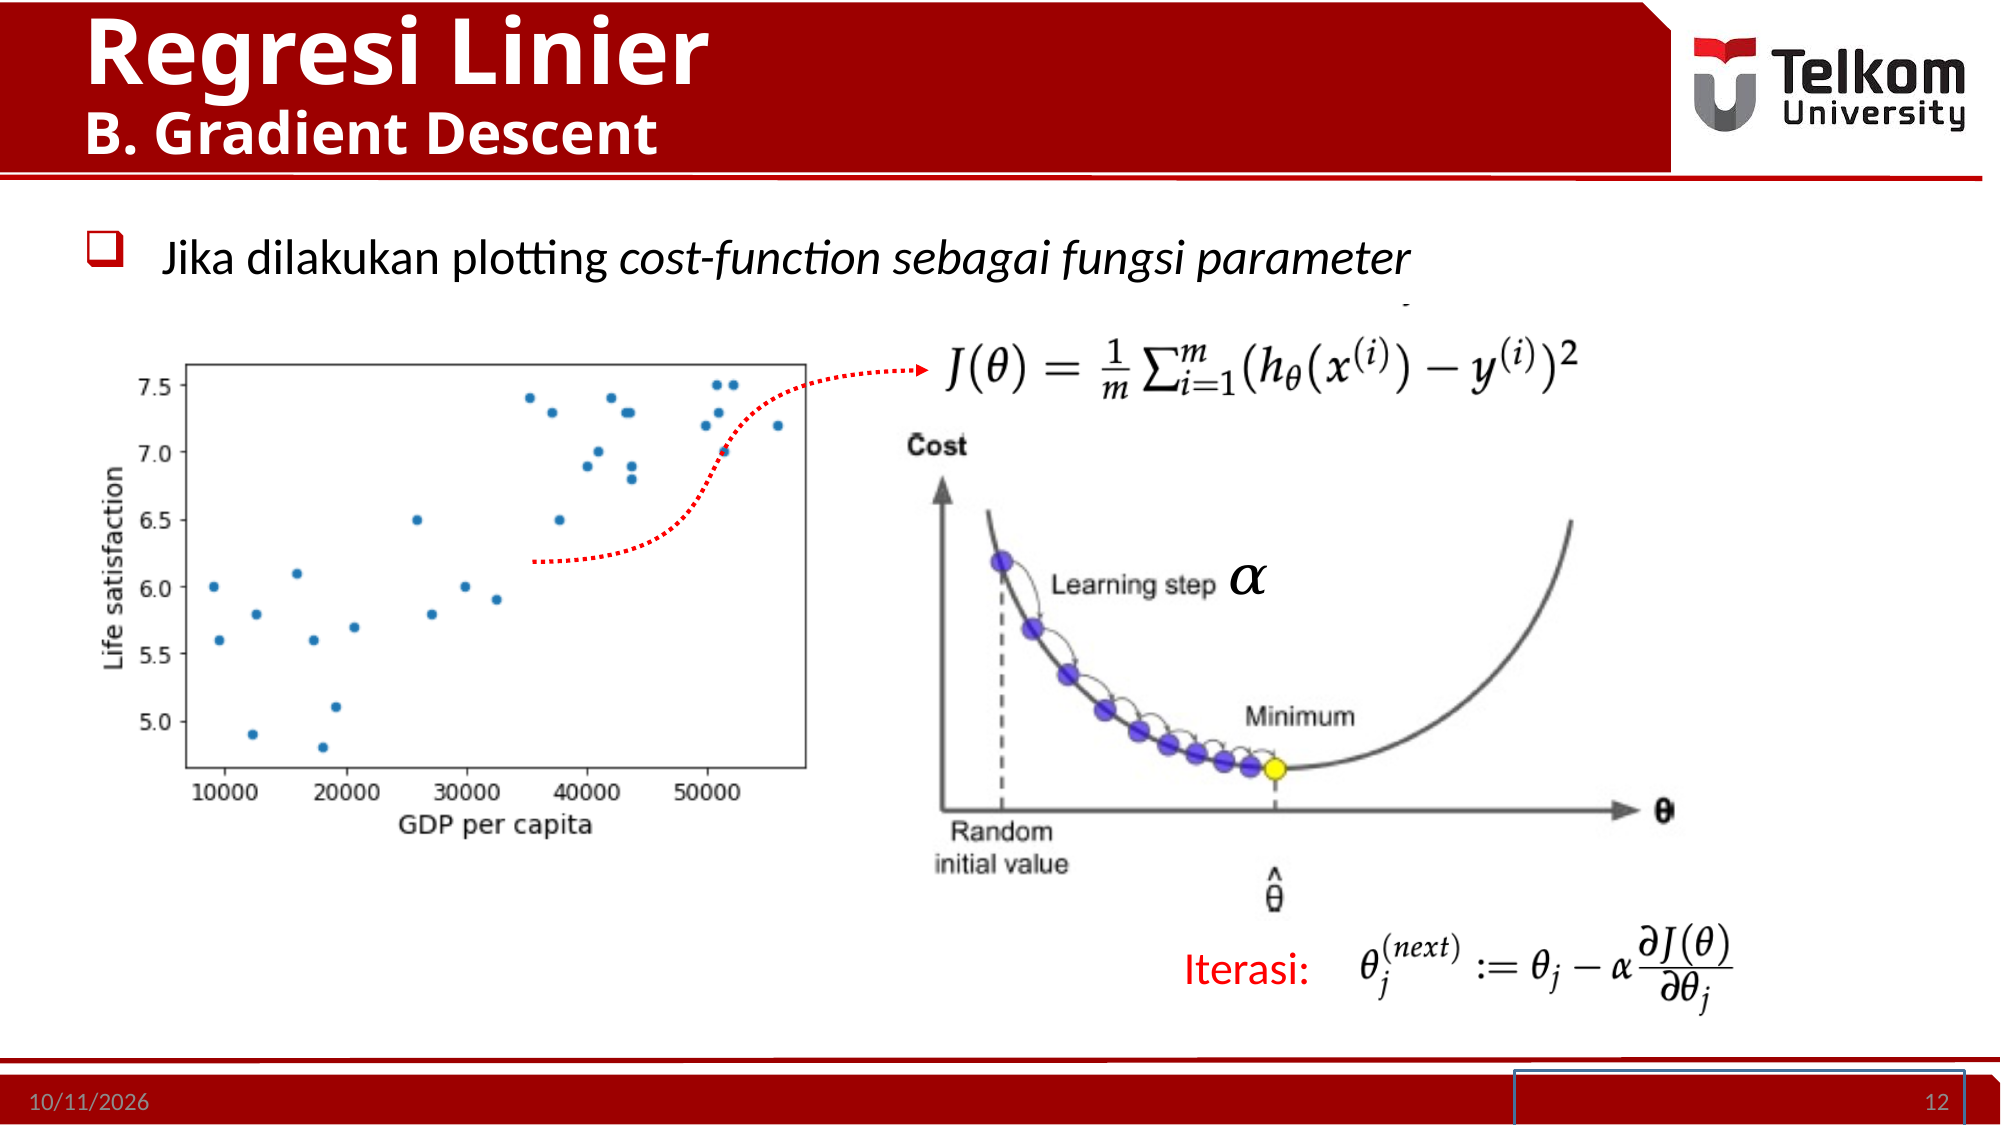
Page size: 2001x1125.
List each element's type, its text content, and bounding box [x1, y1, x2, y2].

picture [1671, 14, 1987, 154]
slide_number 12 [1514, 1070, 1965, 1125]
picture [88, 349, 849, 853]
text_box Iterasi: [1169, 931, 1326, 1002]
text_box Regresi Linier B. Gradient Descent [68, 26, 1587, 146]
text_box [532, 370, 929, 562]
picture [877, 304, 1740, 1037]
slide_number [13, 1070, 464, 1125]
list Jika dilakukan plotting cost-function sebagai fungsi parameter [68, 223, 1883, 363]
